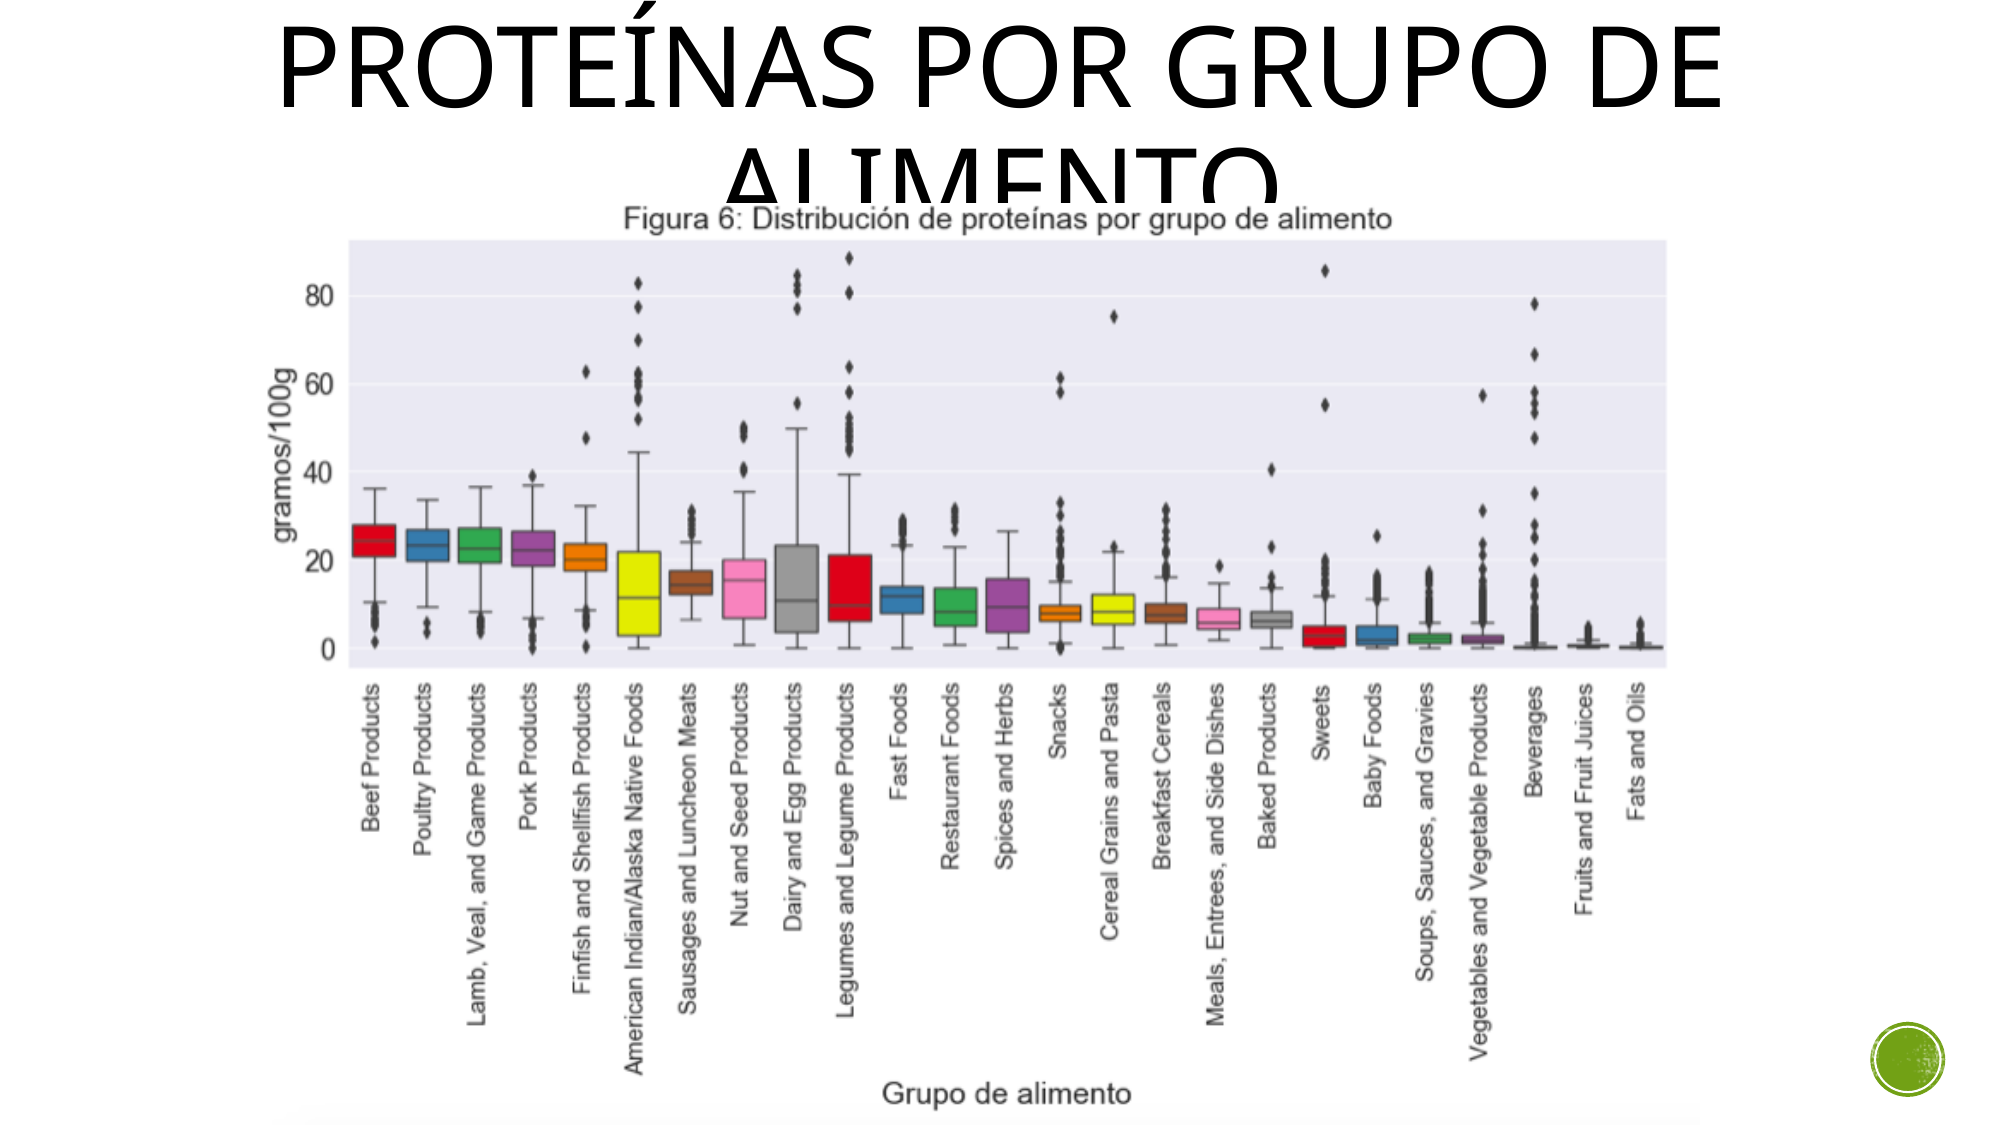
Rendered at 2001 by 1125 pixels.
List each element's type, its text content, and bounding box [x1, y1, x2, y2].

title Proteínas por grupo de alimento [175, 0, 1826, 264]
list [256, 208, 1696, 1122]
